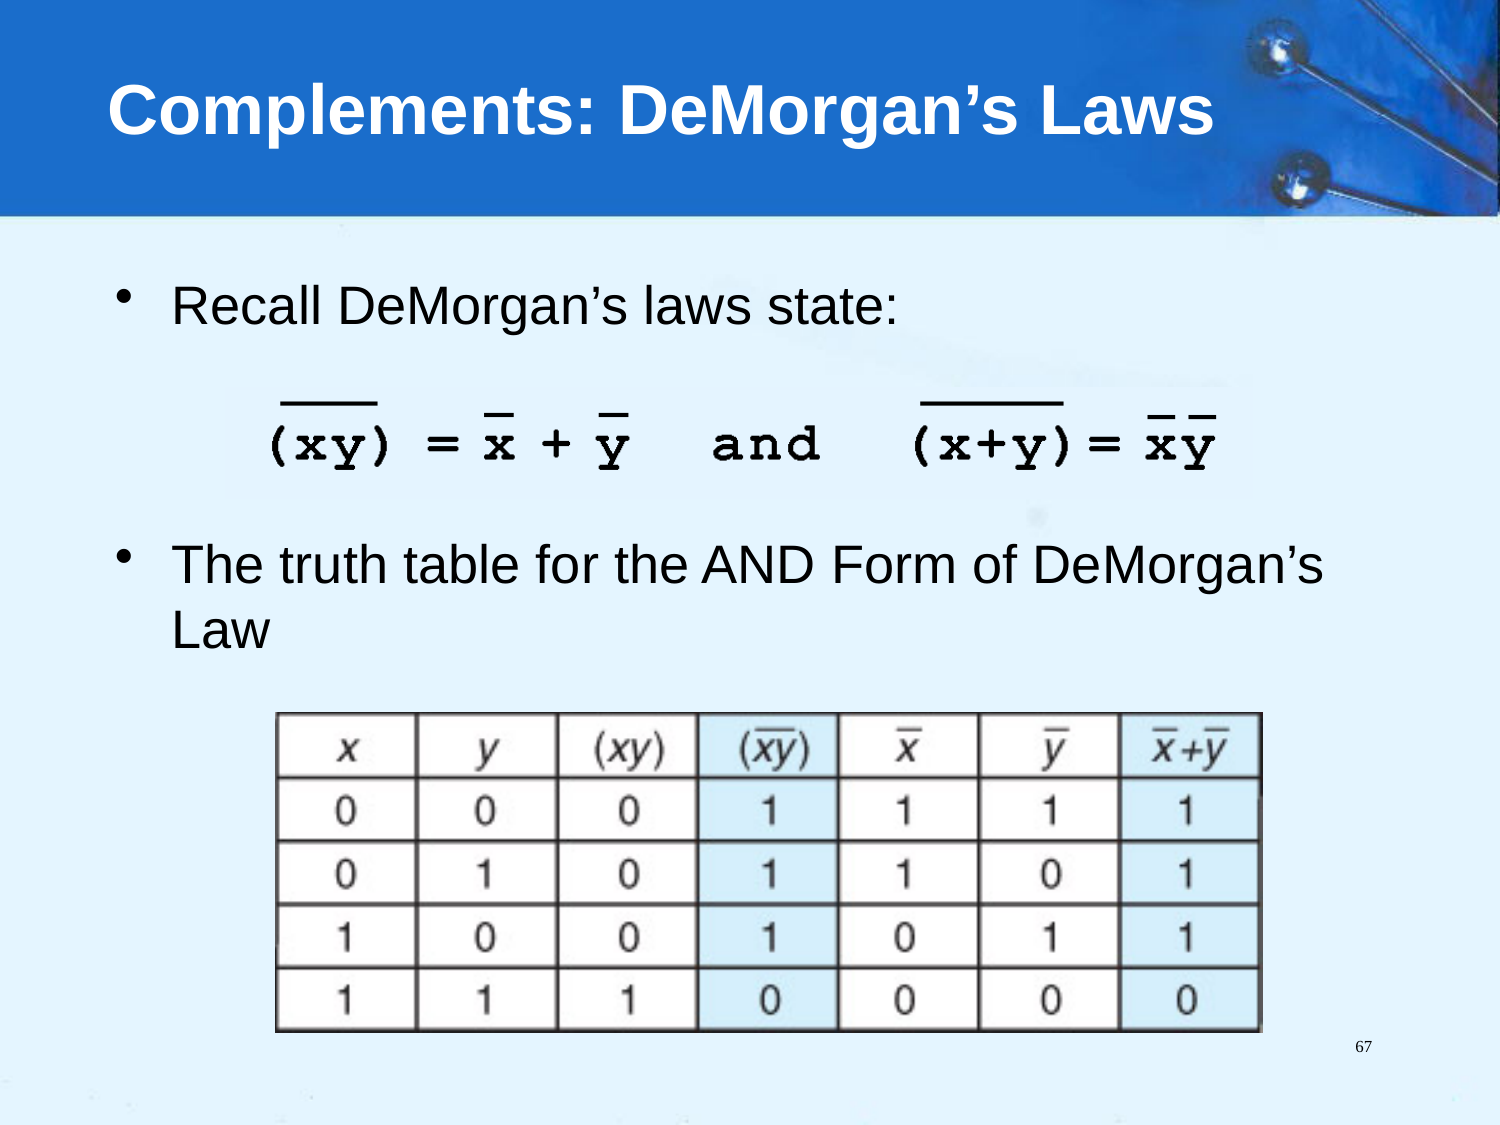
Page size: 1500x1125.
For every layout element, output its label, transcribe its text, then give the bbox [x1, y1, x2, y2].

slide_number 67 [1074, 1024, 1388, 1101]
list Recall DeMorgan’s laws state: The truth table for the AND Form of DeMorgan’s Law [99, 262, 1376, 1088]
title Complements: DeMorgan’s Laws [87, 24, 1238, 188]
picture [0, 0, 1500, 1125]
